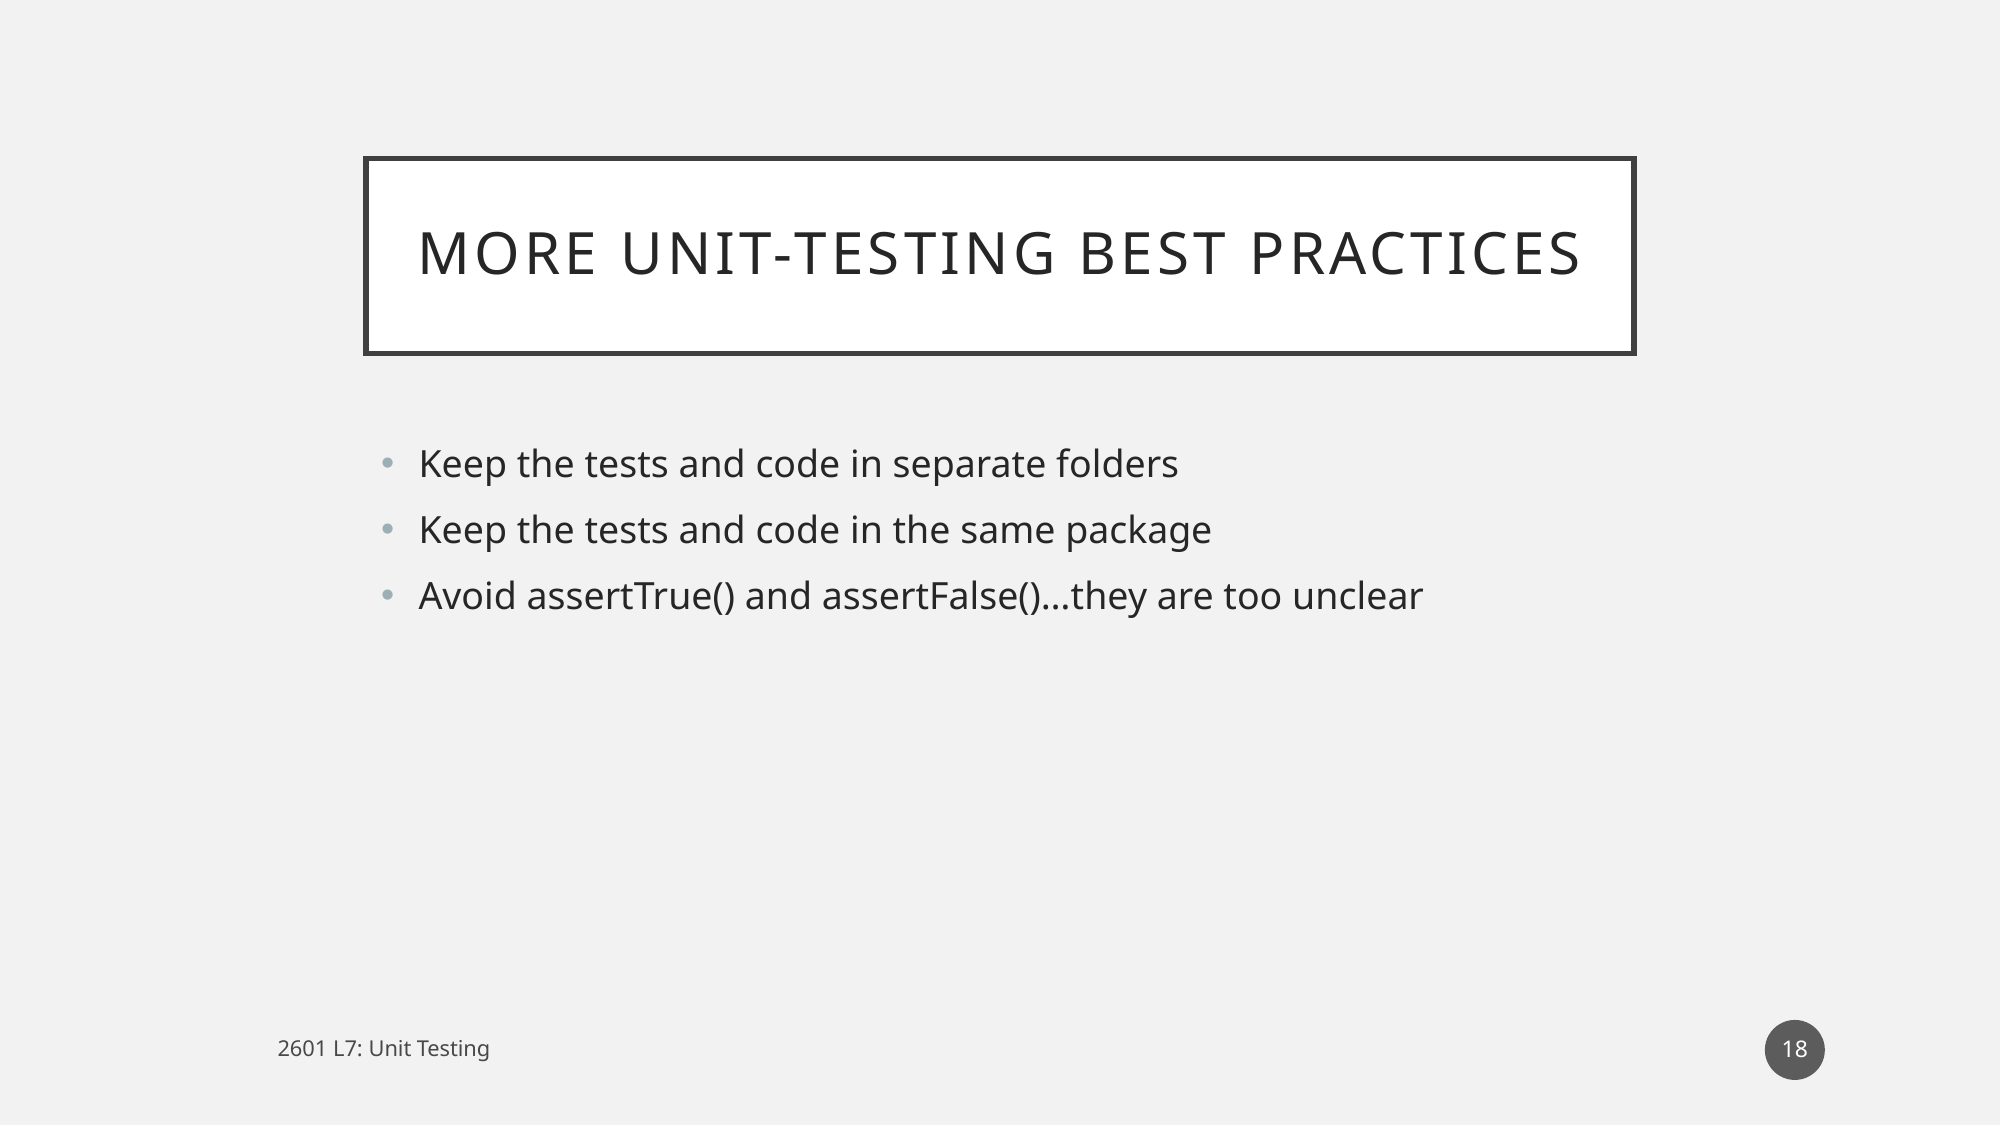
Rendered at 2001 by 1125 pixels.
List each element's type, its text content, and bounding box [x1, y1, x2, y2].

list Keep the tests and code in separate folders Keep the tests and code in the same package Avoid assertTrue() and assertFalse()…they are too unclear [366, 432, 1634, 942]
footer 2601 L7: Unit Testing [262, 1023, 1231, 1076]
slide_number 18 [1764, 1019, 1825, 1080]
title More unit-testing best practices [363, 156, 1637, 356]
